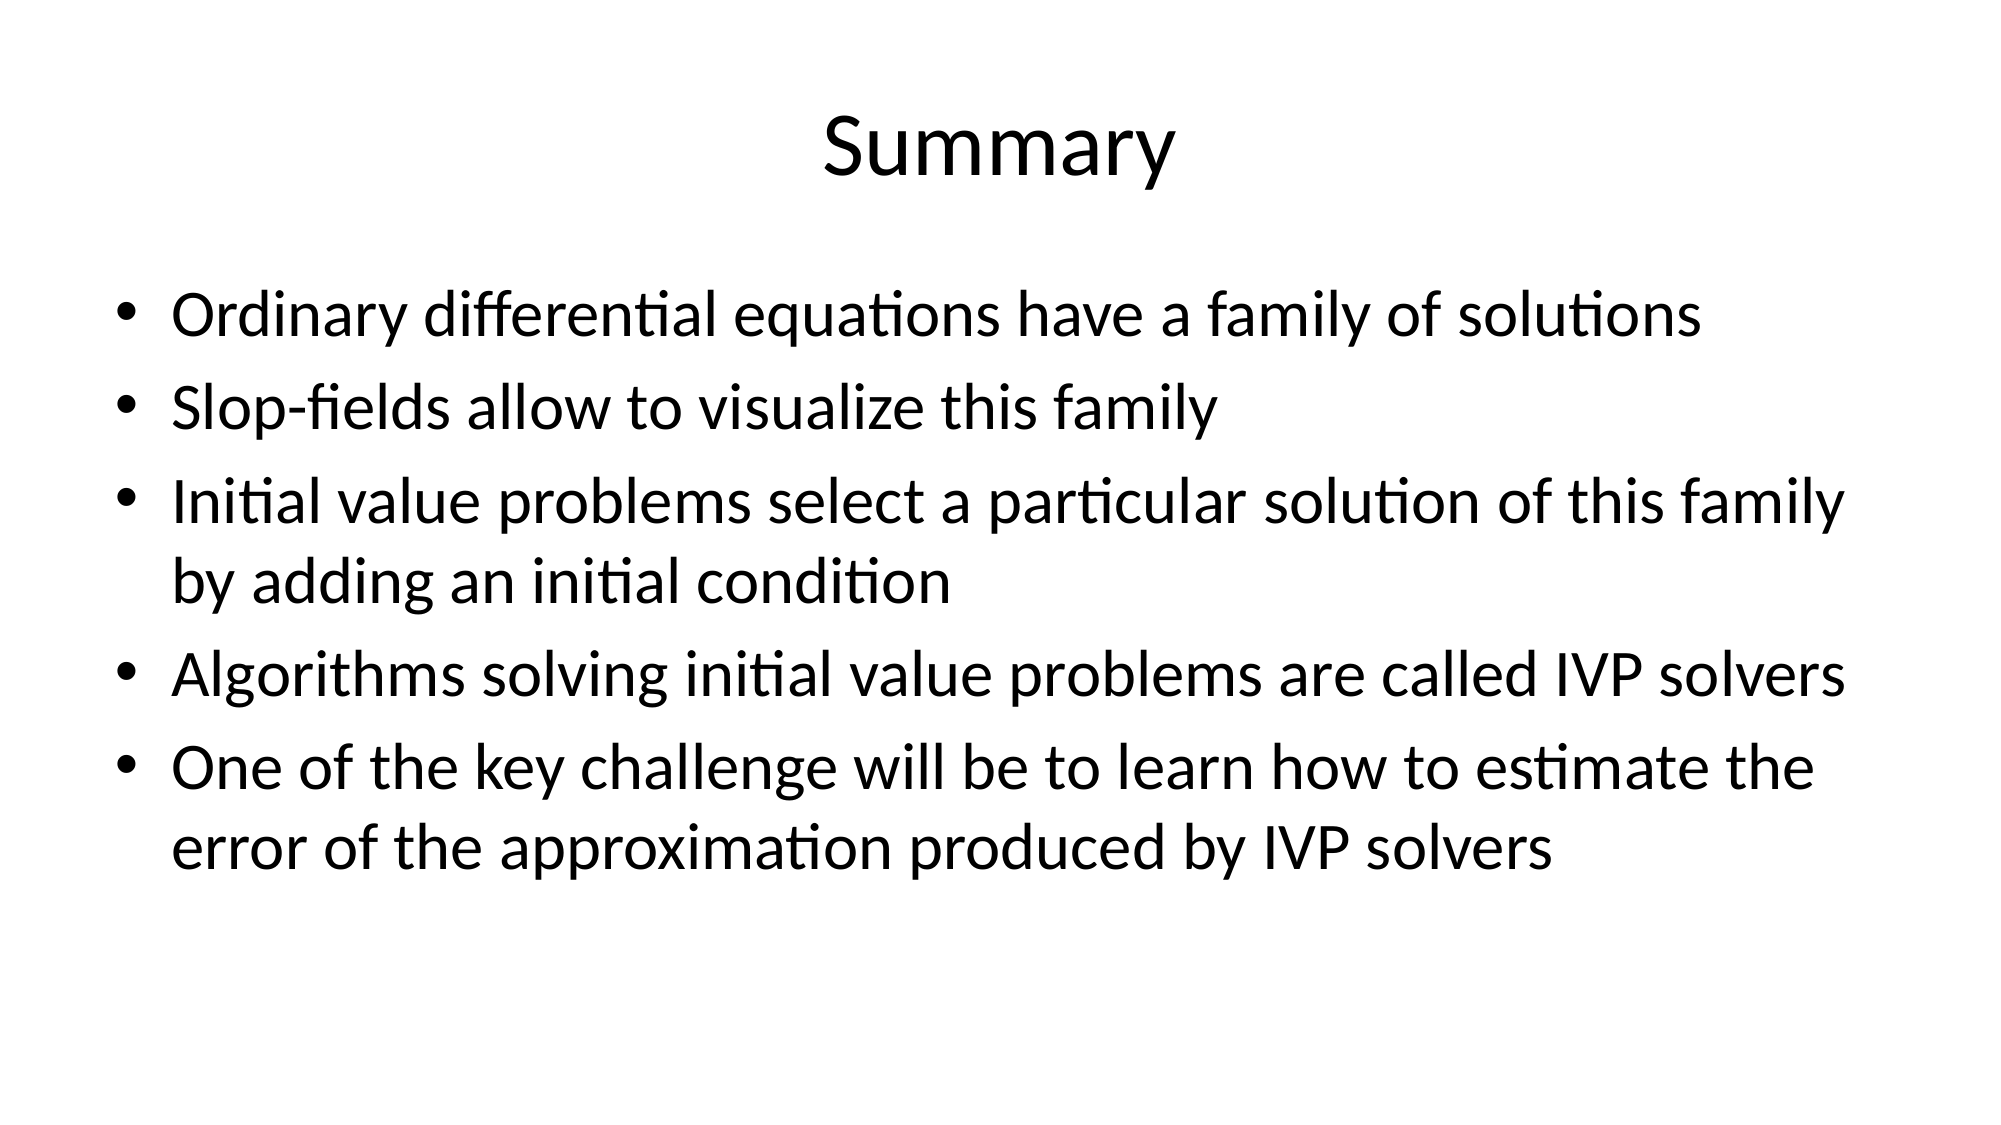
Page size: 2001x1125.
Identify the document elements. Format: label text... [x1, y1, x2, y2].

title Summary [99, 45, 1900, 233]
list Ordinary differential equations have a family of solutions Slop-fields allow to visualize this family Initial value problems select a particular solution of this family by adding an initial condition Algorithms solving initial value problems are called IVP solvers One of the key challenge will be to learn how to estimate the error of the approximation produced by IVP solvers [99, 262, 1900, 1005]
